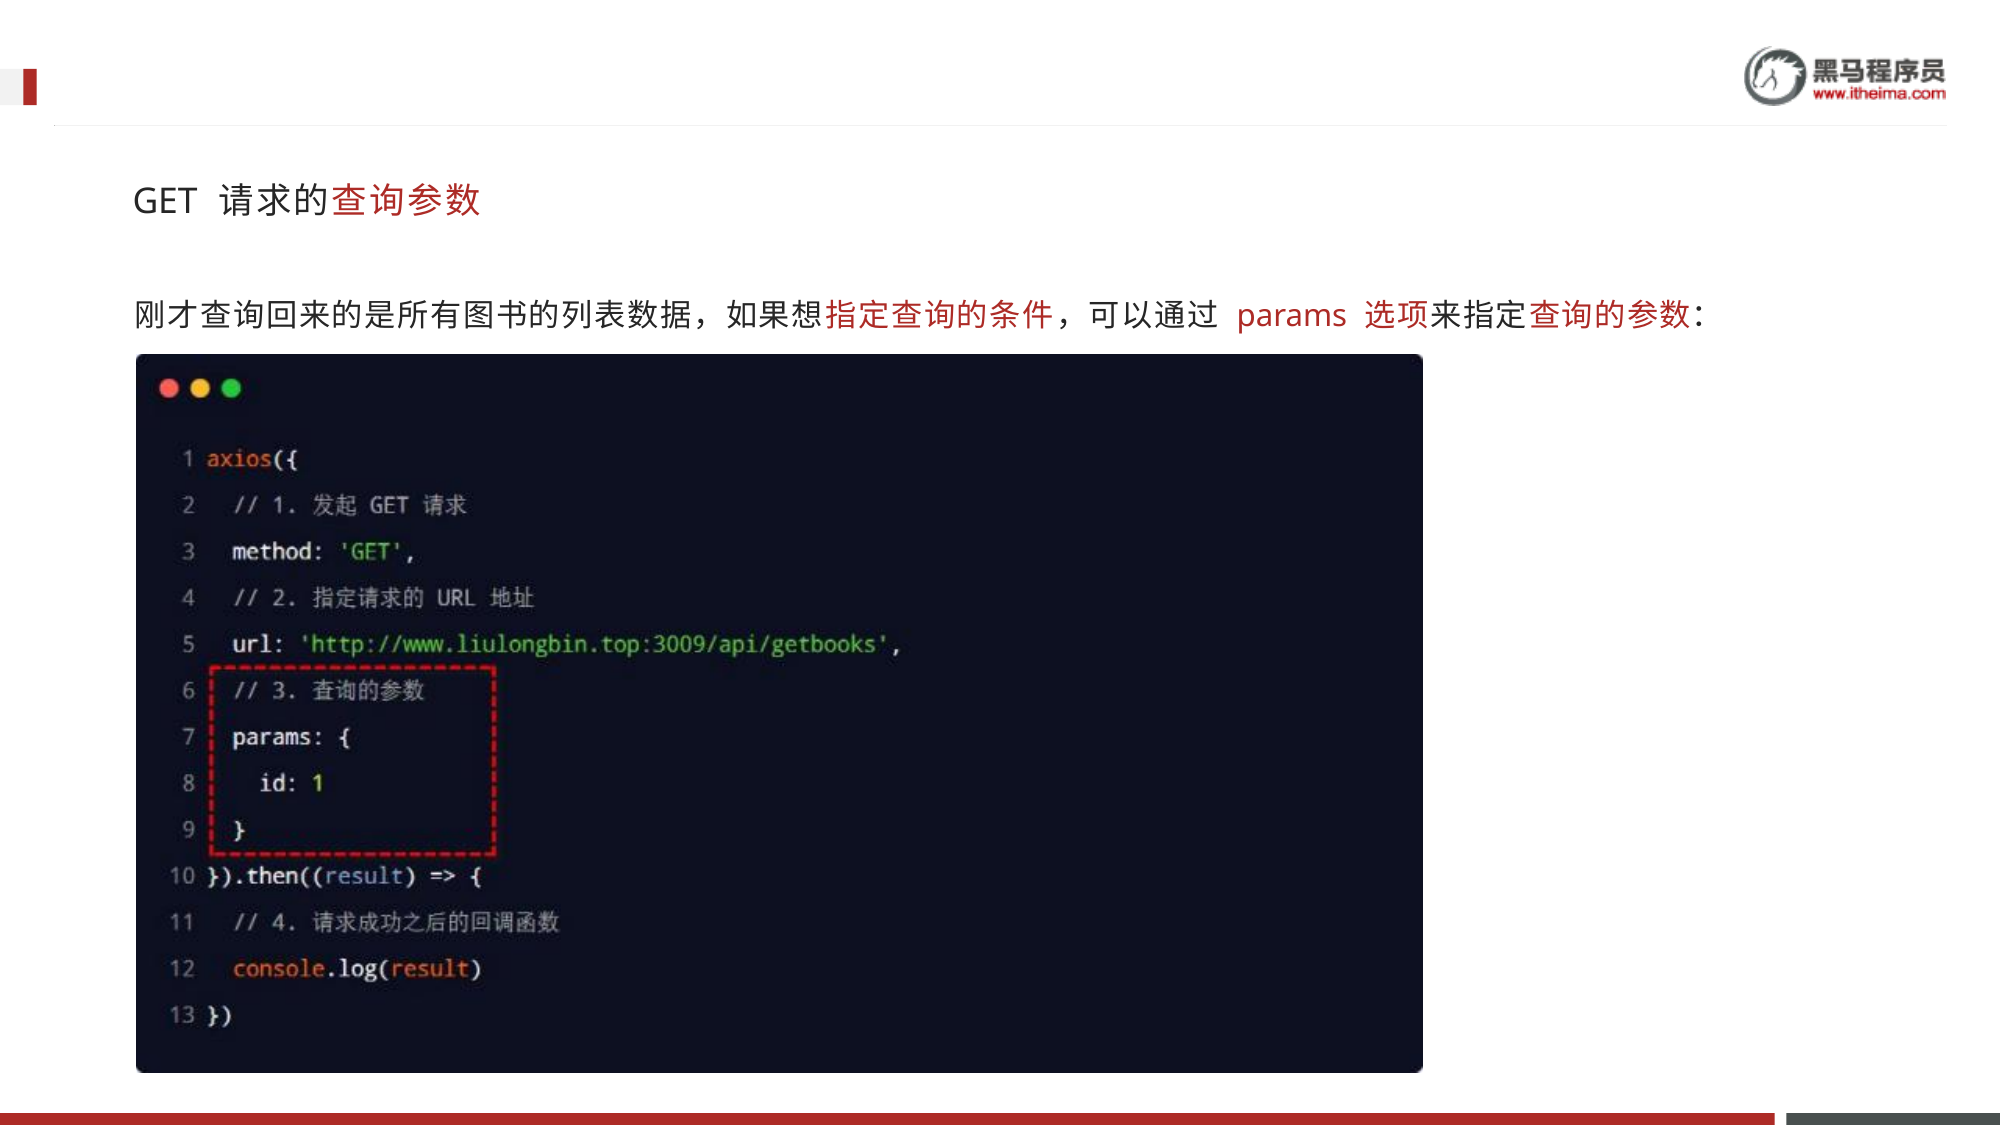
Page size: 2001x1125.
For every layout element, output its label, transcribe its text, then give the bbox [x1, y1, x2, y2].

picture [136, 354, 1423, 1073]
text_box GET 请求的查询参数 [130, 175, 569, 222]
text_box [0, 68, 37, 106]
text_box 刚才查询回来的是所有图书的列表数据，如果想指定查询的条件，可以通过 params 选项来指定查询的参数： [132, 295, 1726, 336]
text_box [0, 1113, 2000, 1125]
picture [1744, 46, 1946, 106]
